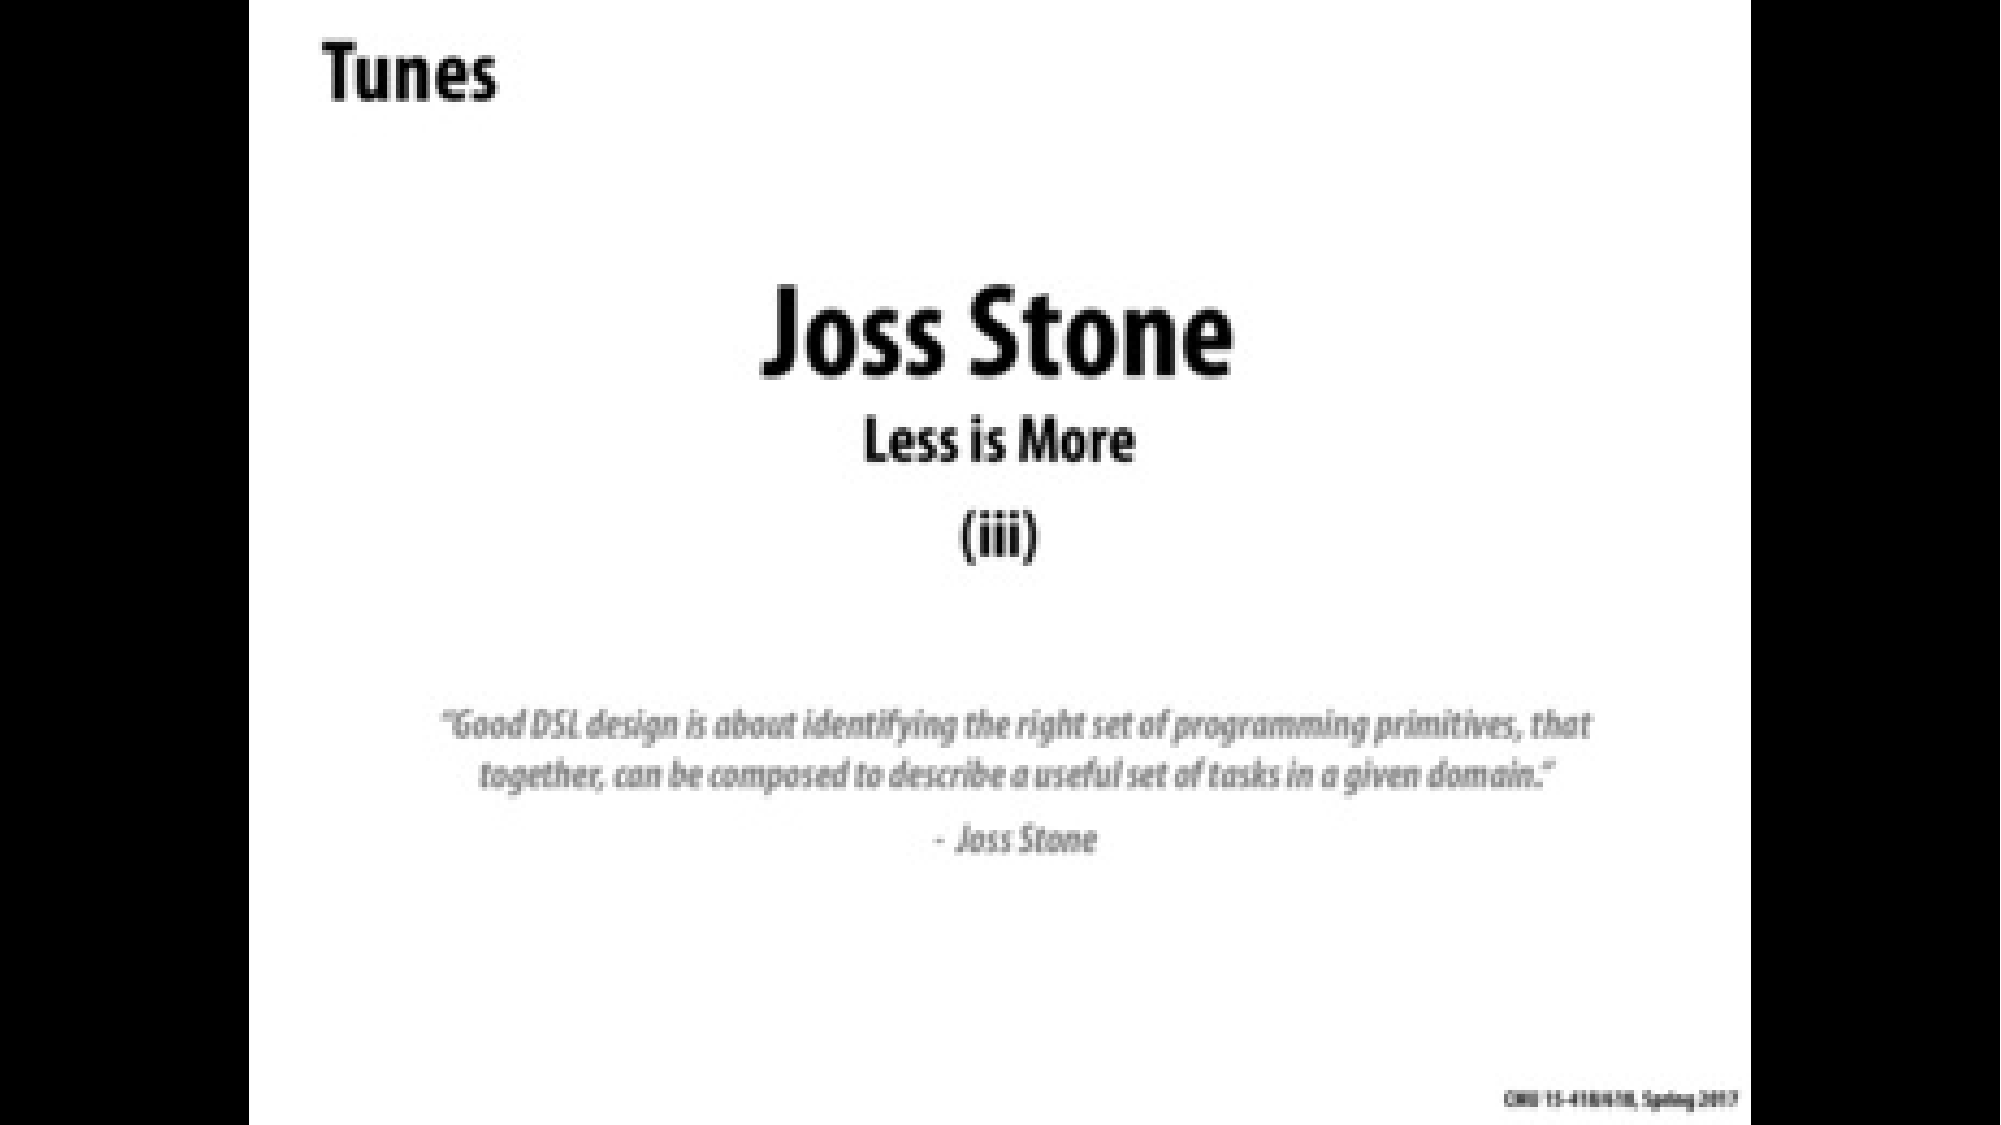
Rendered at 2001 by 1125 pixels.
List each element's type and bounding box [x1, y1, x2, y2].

picture [249, 0, 1751, 1125]
